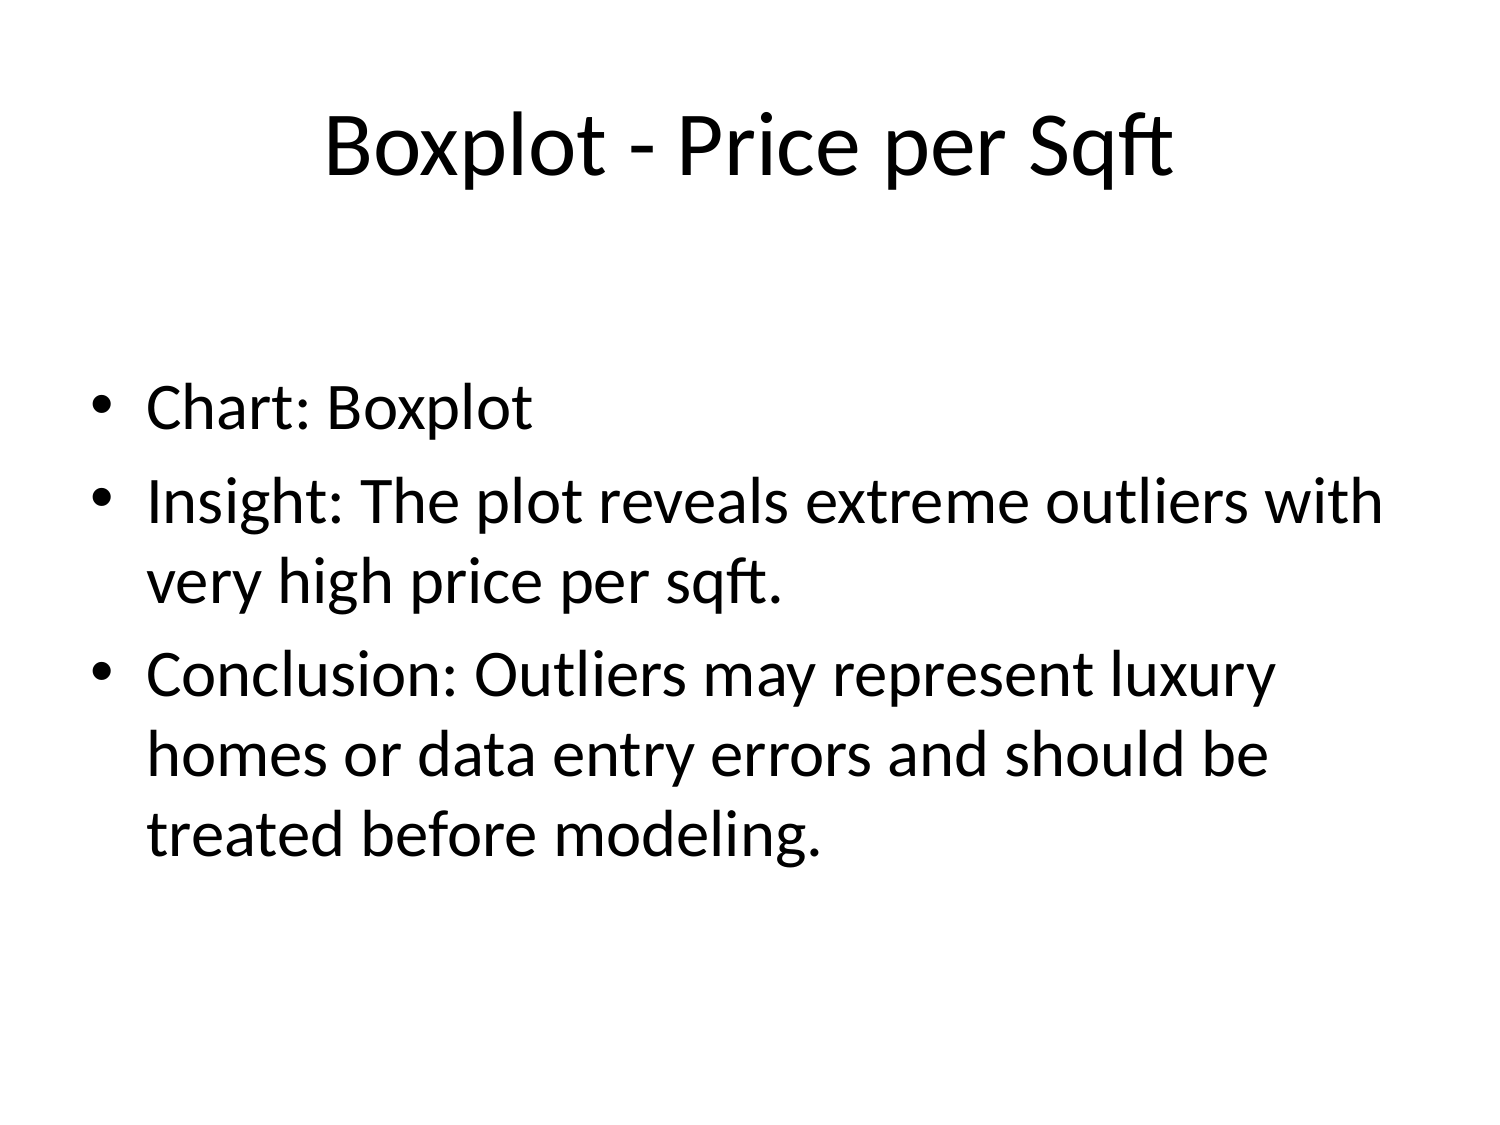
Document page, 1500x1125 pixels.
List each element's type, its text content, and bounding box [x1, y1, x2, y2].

title Boxplot - Price per Sqft [75, 45, 1425, 233]
list Chart: Boxplot Insight: The plot reveals extreme outliers with very high price per sqft. Conclusion: Outliers may represent luxury homes or data entry errors and should be treated before modeling. [75, 262, 1425, 1005]
